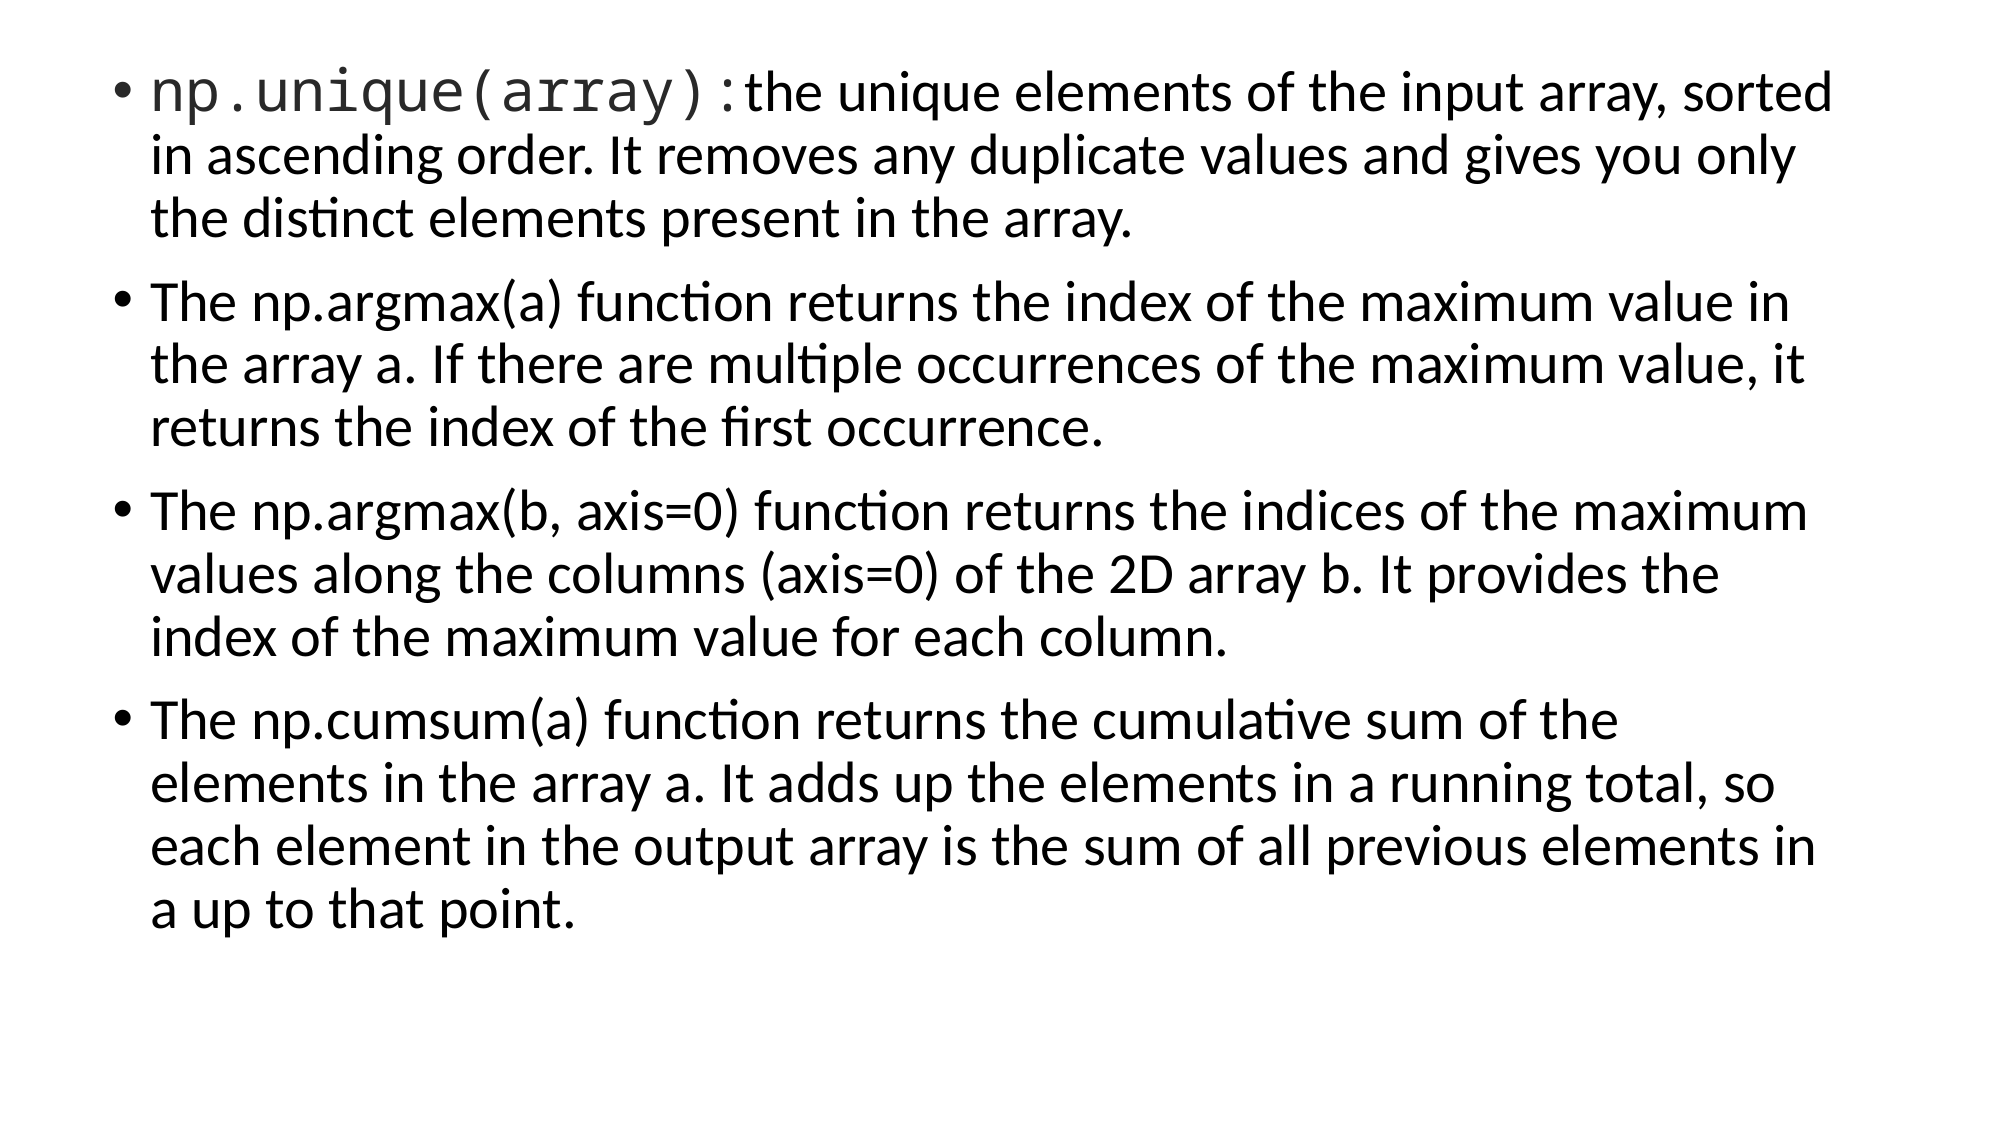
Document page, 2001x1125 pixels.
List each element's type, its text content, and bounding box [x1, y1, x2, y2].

list np.unique(array):the unique elements of the input array, sorted in ascending order. It removes any duplicate values and gives you only the distinct elements present in the array. The np.argmax(a) function returns the index of the maximum value in the array a. If there are multiple occurrences of the maximum value, it returns the index of the first occurrence. The np.argmax(b, axis=0) function returns the indices of the maximum values along the columns (axis=0) of the 2D array b. It provides the index of the maximum value for each column. The np.cumsum(a) function returns the cumulative sum of the elements in the array a. It adds up the elements in a running total, so each element in the output array is the sum of all previous elements in a up to that point. [97, 53, 1863, 1014]
